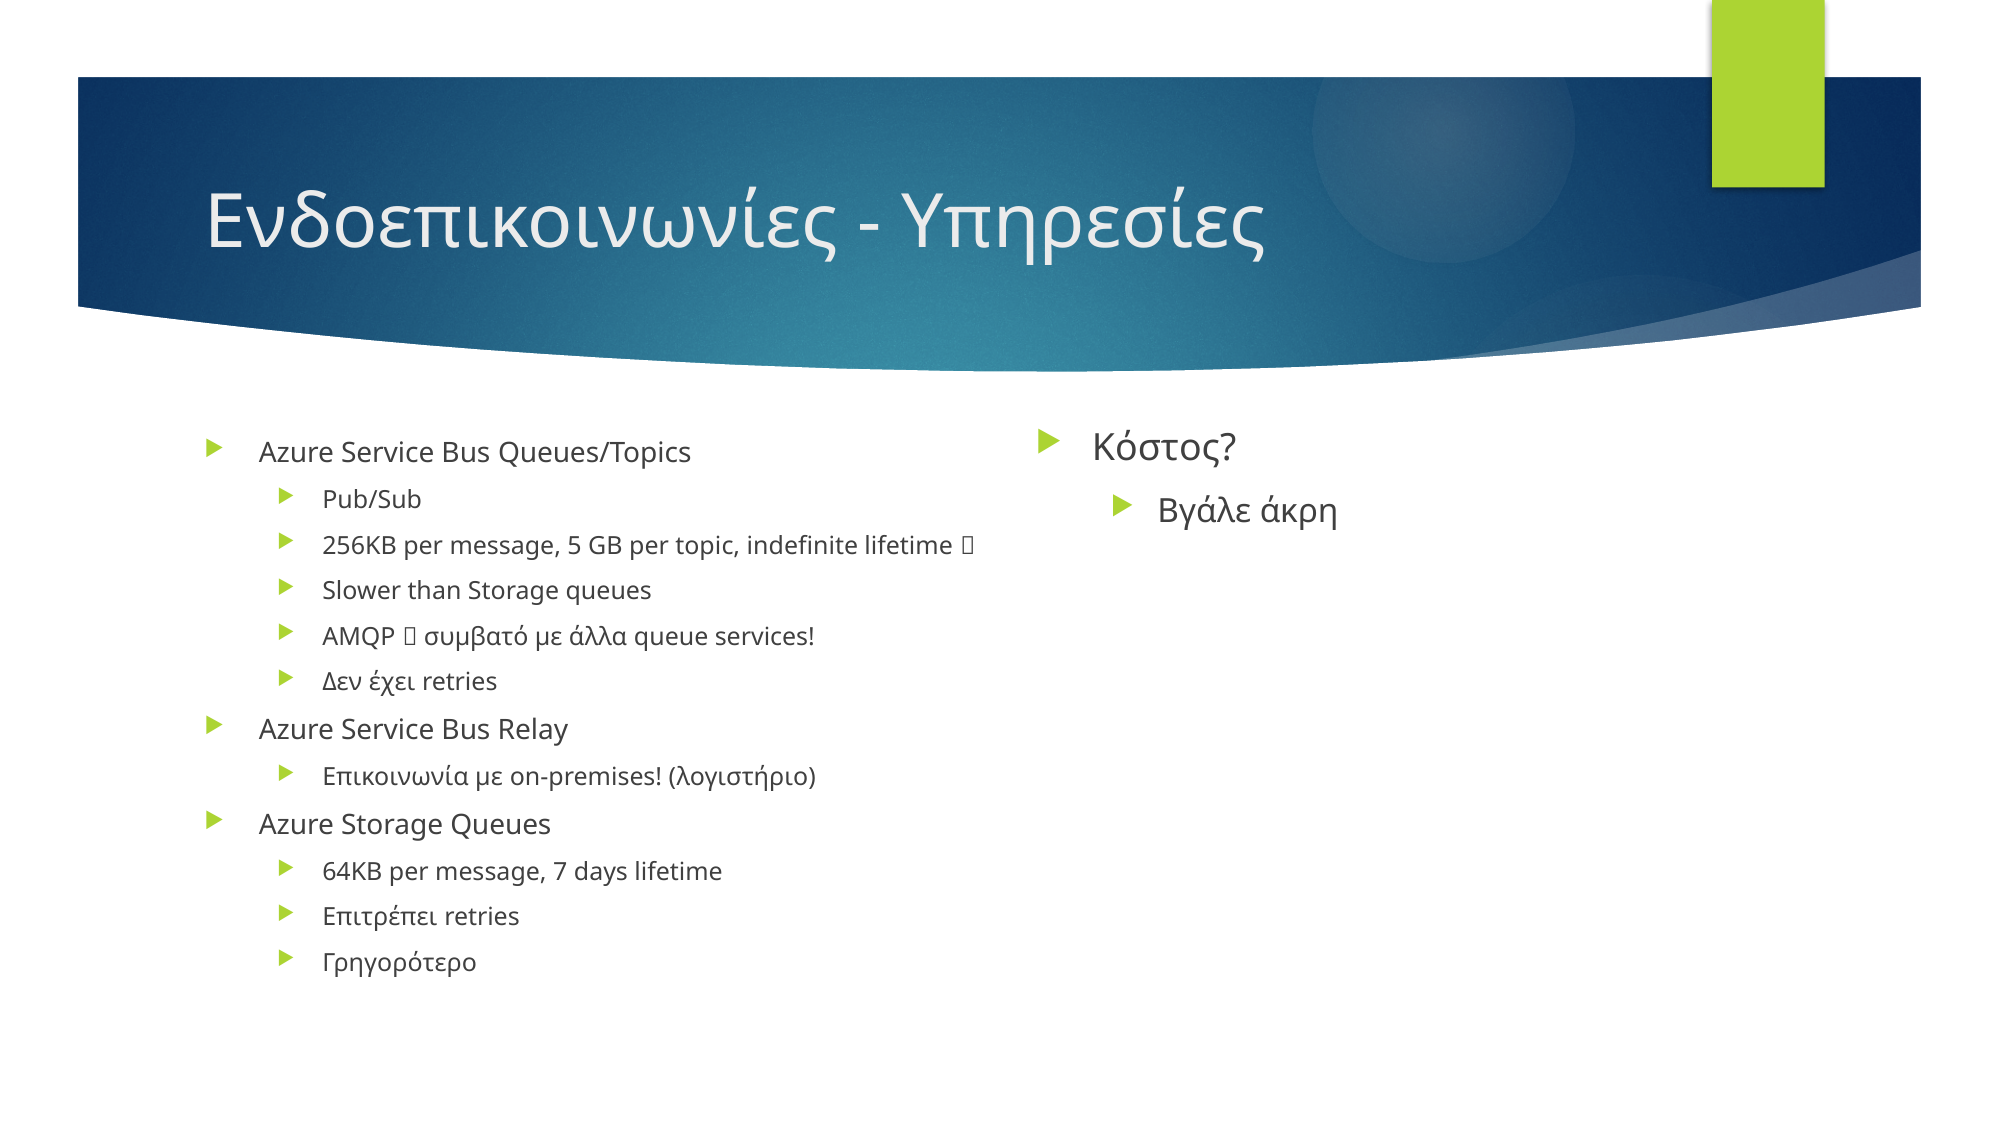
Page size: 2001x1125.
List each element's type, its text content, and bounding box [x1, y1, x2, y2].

list Azure Service Bus Queues/Topics Pub/Sub 256ΚΒ per message, 5 GB per topic, indefinite lifetime  Slower than Storage queues AMQP  συμβατό με άλλα queue services! Δεν έχει retries Azure Service Bus Relay Επικοινωνία με on-premises! (λογιστήριο) Azure Storage Queues 64KB per message, 7 days lifetime Επιτρέπει retries Γρηγορότερο [189, 427, 1130, 988]
title Ενδοεπικοινωνίες - Υπηρεσίες [189, 159, 1627, 276]
text_box Κόστος? Βγάλε άκρη [1020, 415, 1786, 976]
